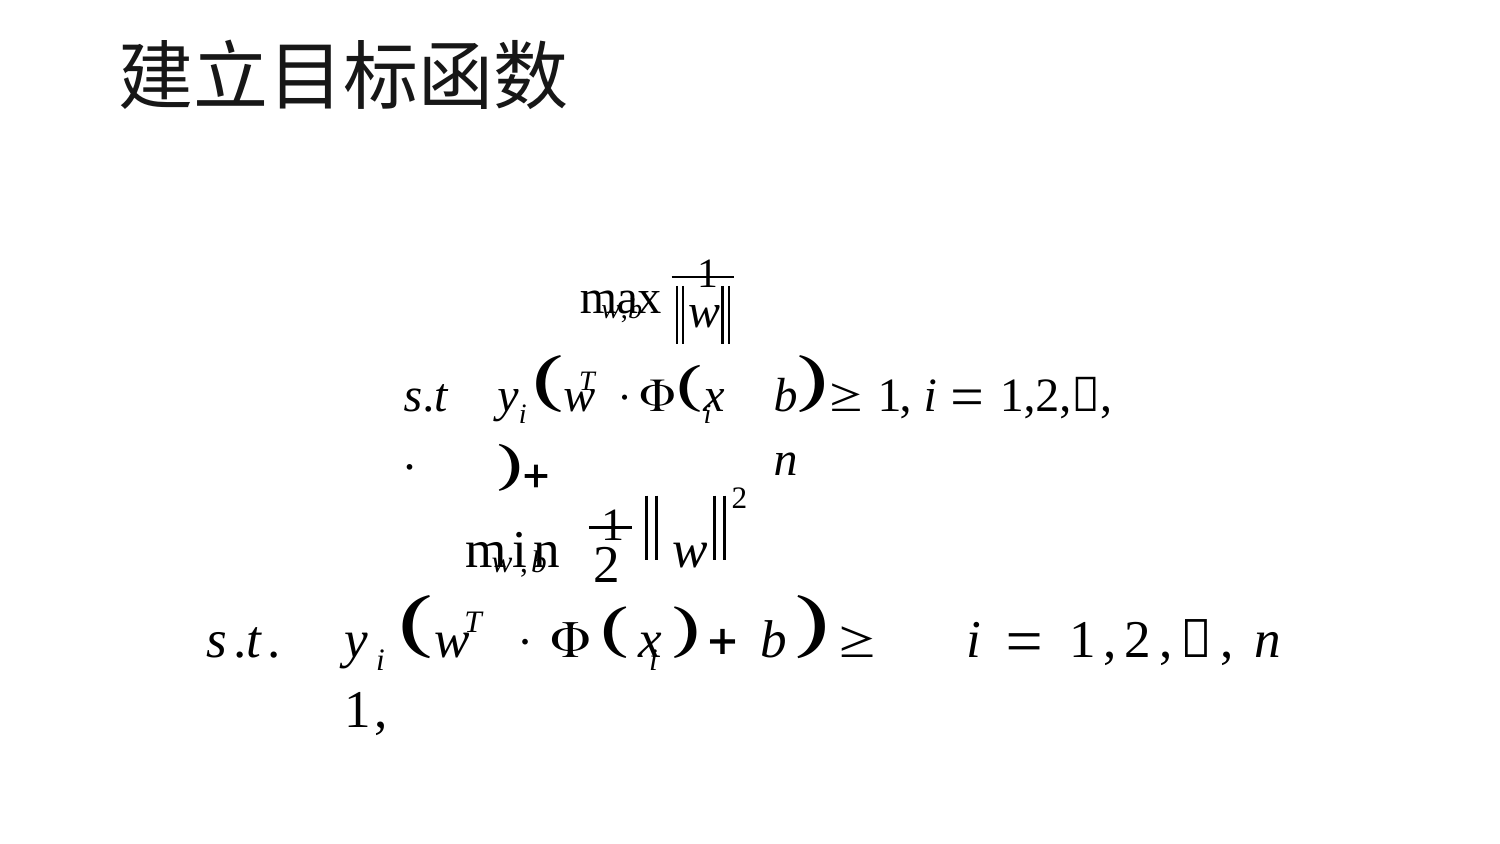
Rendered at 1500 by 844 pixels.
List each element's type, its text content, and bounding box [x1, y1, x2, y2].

text_box w,b [599, 287, 645, 324]
text_box 2 [729, 475, 755, 515]
text_box w,b [489, 538, 555, 569]
text_box w [686, 276, 724, 332]
text_box i  1,2,, n [964, 601, 1293, 668]
text_box s.t. [401, 361, 460, 479]
text_box b 1, i  1,2,, n [771, 332, 1145, 485]
text_box min 1 w [457, 485, 718, 569]
text_box y w x  b 1, [342, 569, 916, 738]
text_box max 1 [573, 238, 722, 328]
text_box 建立目标函数 [116, 26, 571, 119]
text_box s.t. [204, 601, 288, 668]
text_box y w x  [495, 332, 769, 504]
